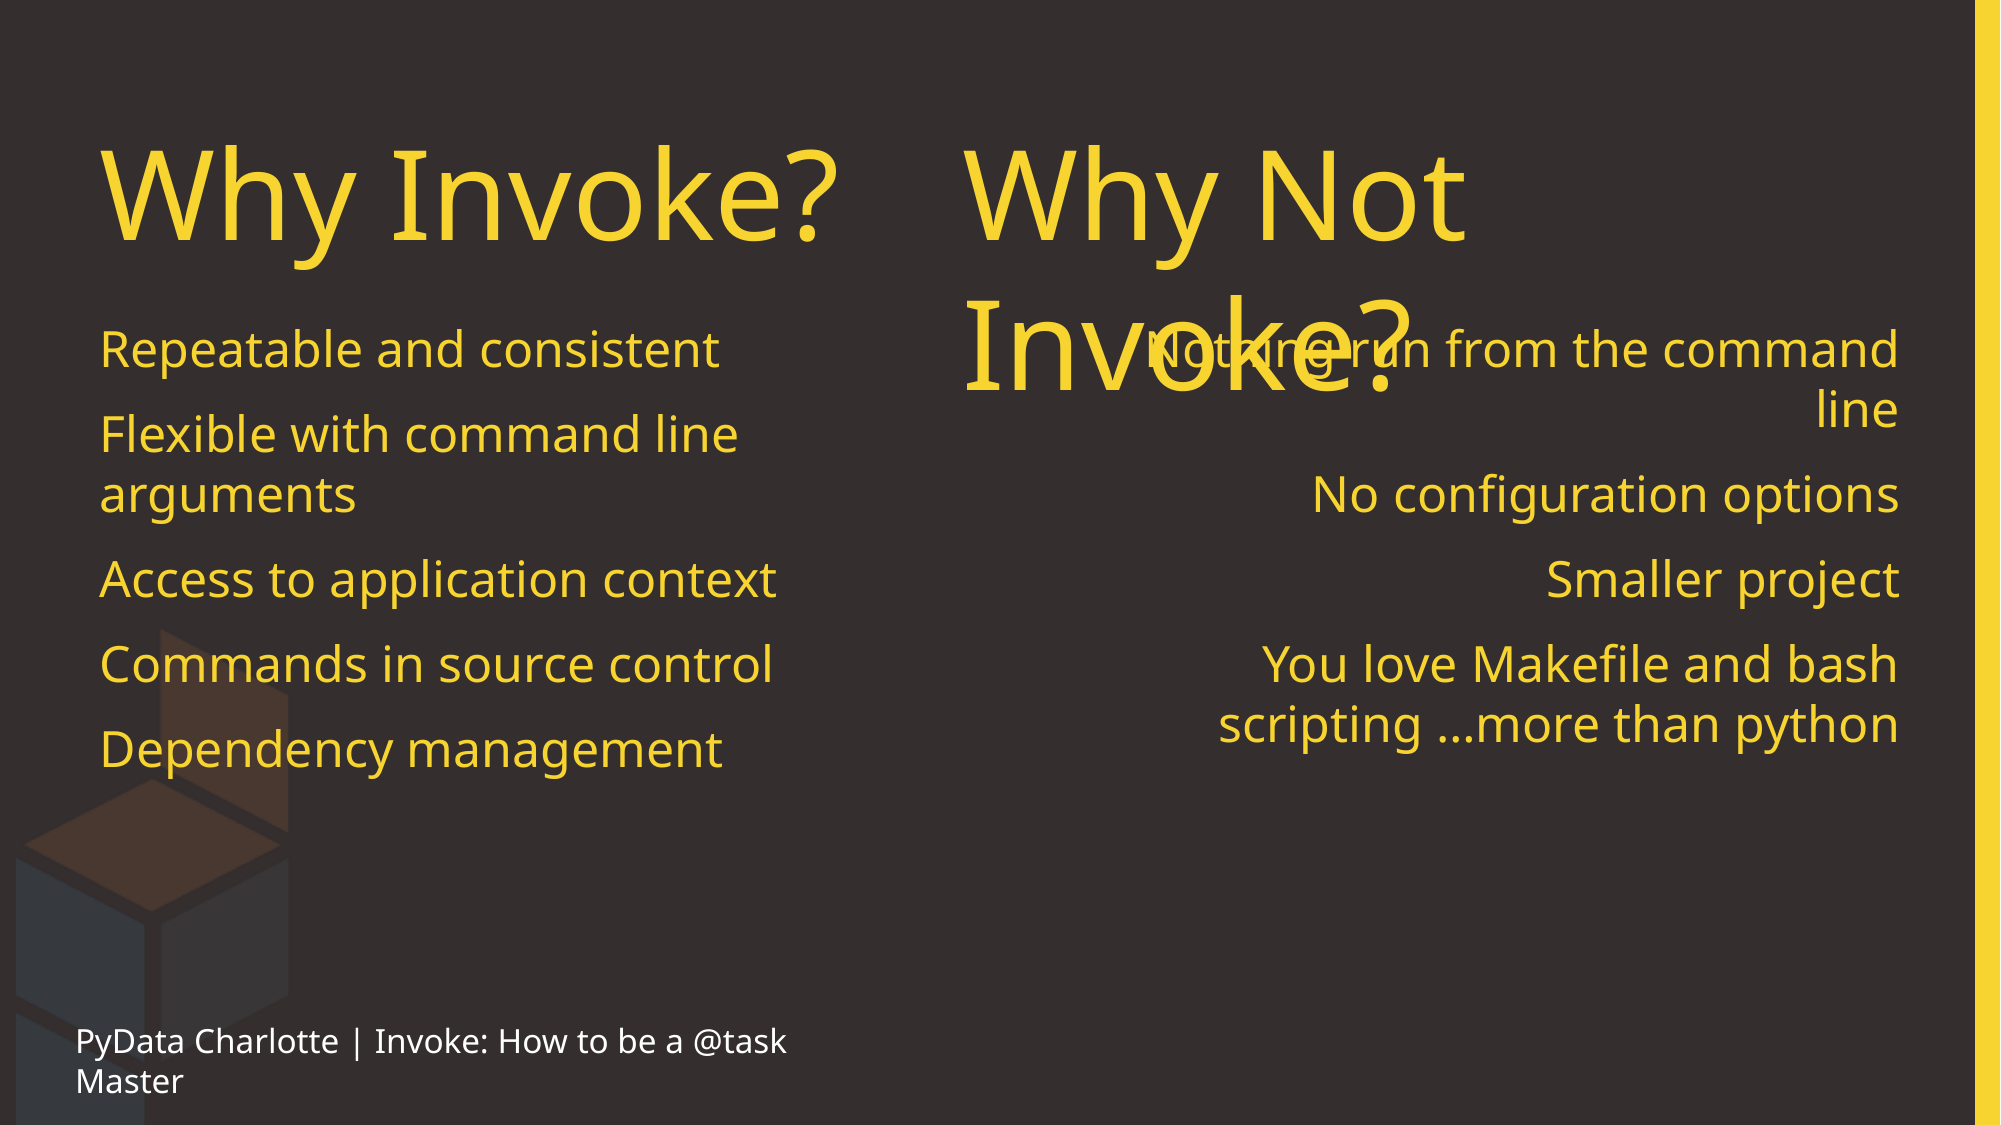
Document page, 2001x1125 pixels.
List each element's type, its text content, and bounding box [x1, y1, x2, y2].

text_box Nothing run from the command line No configuration options Smaller project You love Makefile and bash scripting …more than python [1091, 309, 1915, 760]
picture [16, 623, 317, 1125]
text_box Repeatable and consistent Flexible with command line arguments Access to application context Commands in source control Dependency management [84, 309, 909, 785]
text_box Why Invoke? [84, 108, 909, 273]
text_box Why Not Invoke? [947, 108, 1955, 423]
text_box PyData Charlotte | Invoke: How to be a @task Master [317, 1012, 851, 1107]
